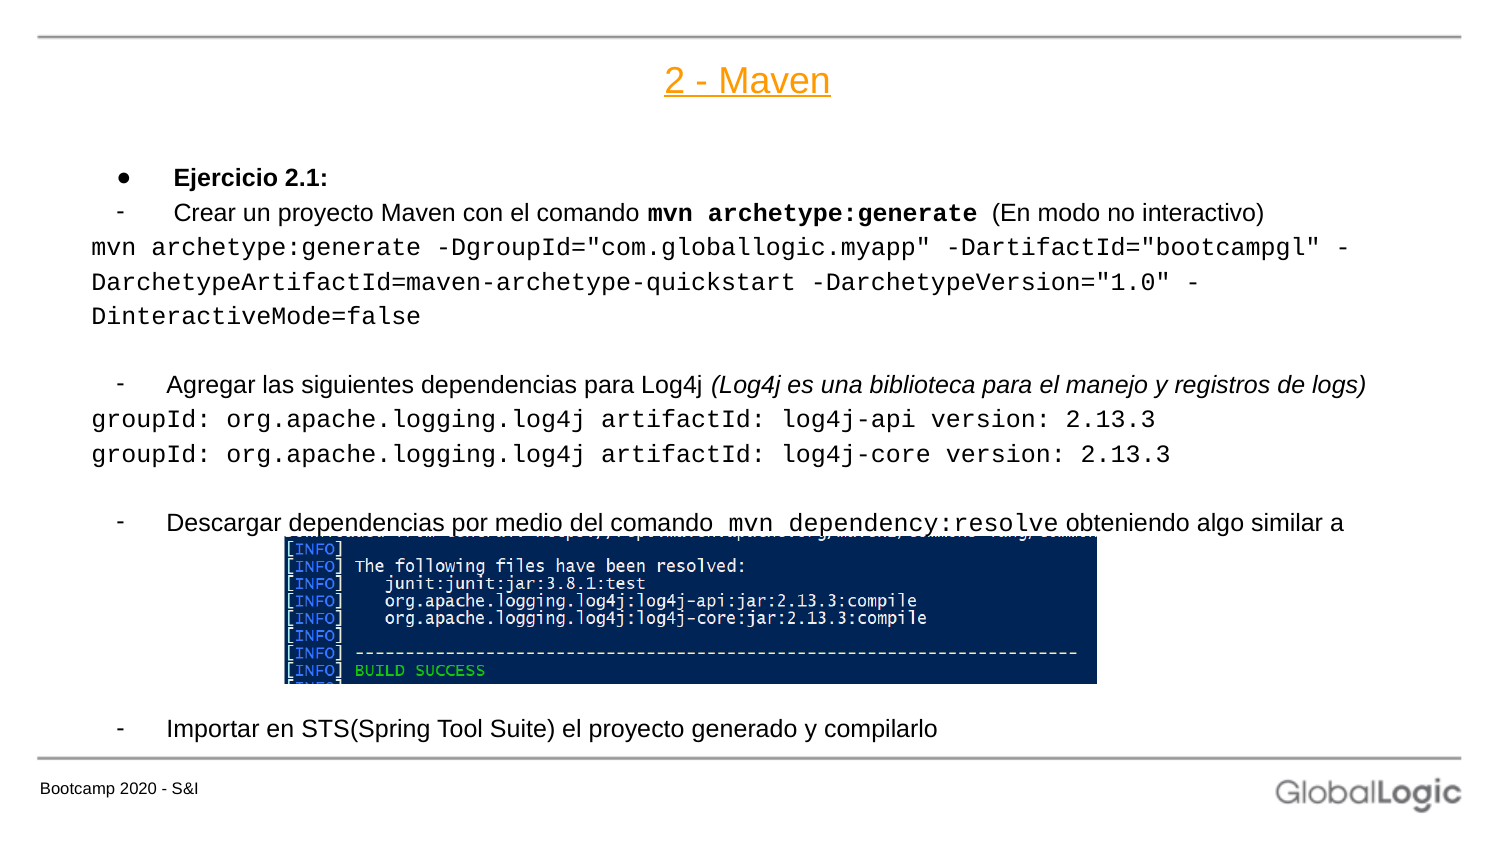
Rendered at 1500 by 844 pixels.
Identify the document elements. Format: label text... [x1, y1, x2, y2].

picture [0, 0, 1499, 841]
title 2 - Maven [39, 55, 1456, 203]
list Bootcamp 2020 - S&I [39, 777, 381, 823]
text_box Ejercicio 2.1: Crear un proyecto Maven con el comando mvn archetype:generate (En modo no interactivo) mvn archetype:generate -DgroupId="com.globallogic.myapp" -DartifactId="bootcampgl" -DarchetypeArtifactId=maven-archetype-quickstart -DarchetypeVersion="1.0" -DinteractiveMode=false Agregar las siguientes dependencias para Log4j (Log4j es una biblioteca para el manejo y registros de logs) groupId: org.apache.logging.log4j artifactId: log4j-api version: 2.13.3 groupId: org.apache.logging.log4j artifactId: log4j-core version: 2.13.3 Descargar dependencias por medio del comando mvn dependency:resolve obteniendo algo similar a Importar en STS(Spring Tool Suite) el proyecto generado y compilarlo [76, 142, 1440, 764]
